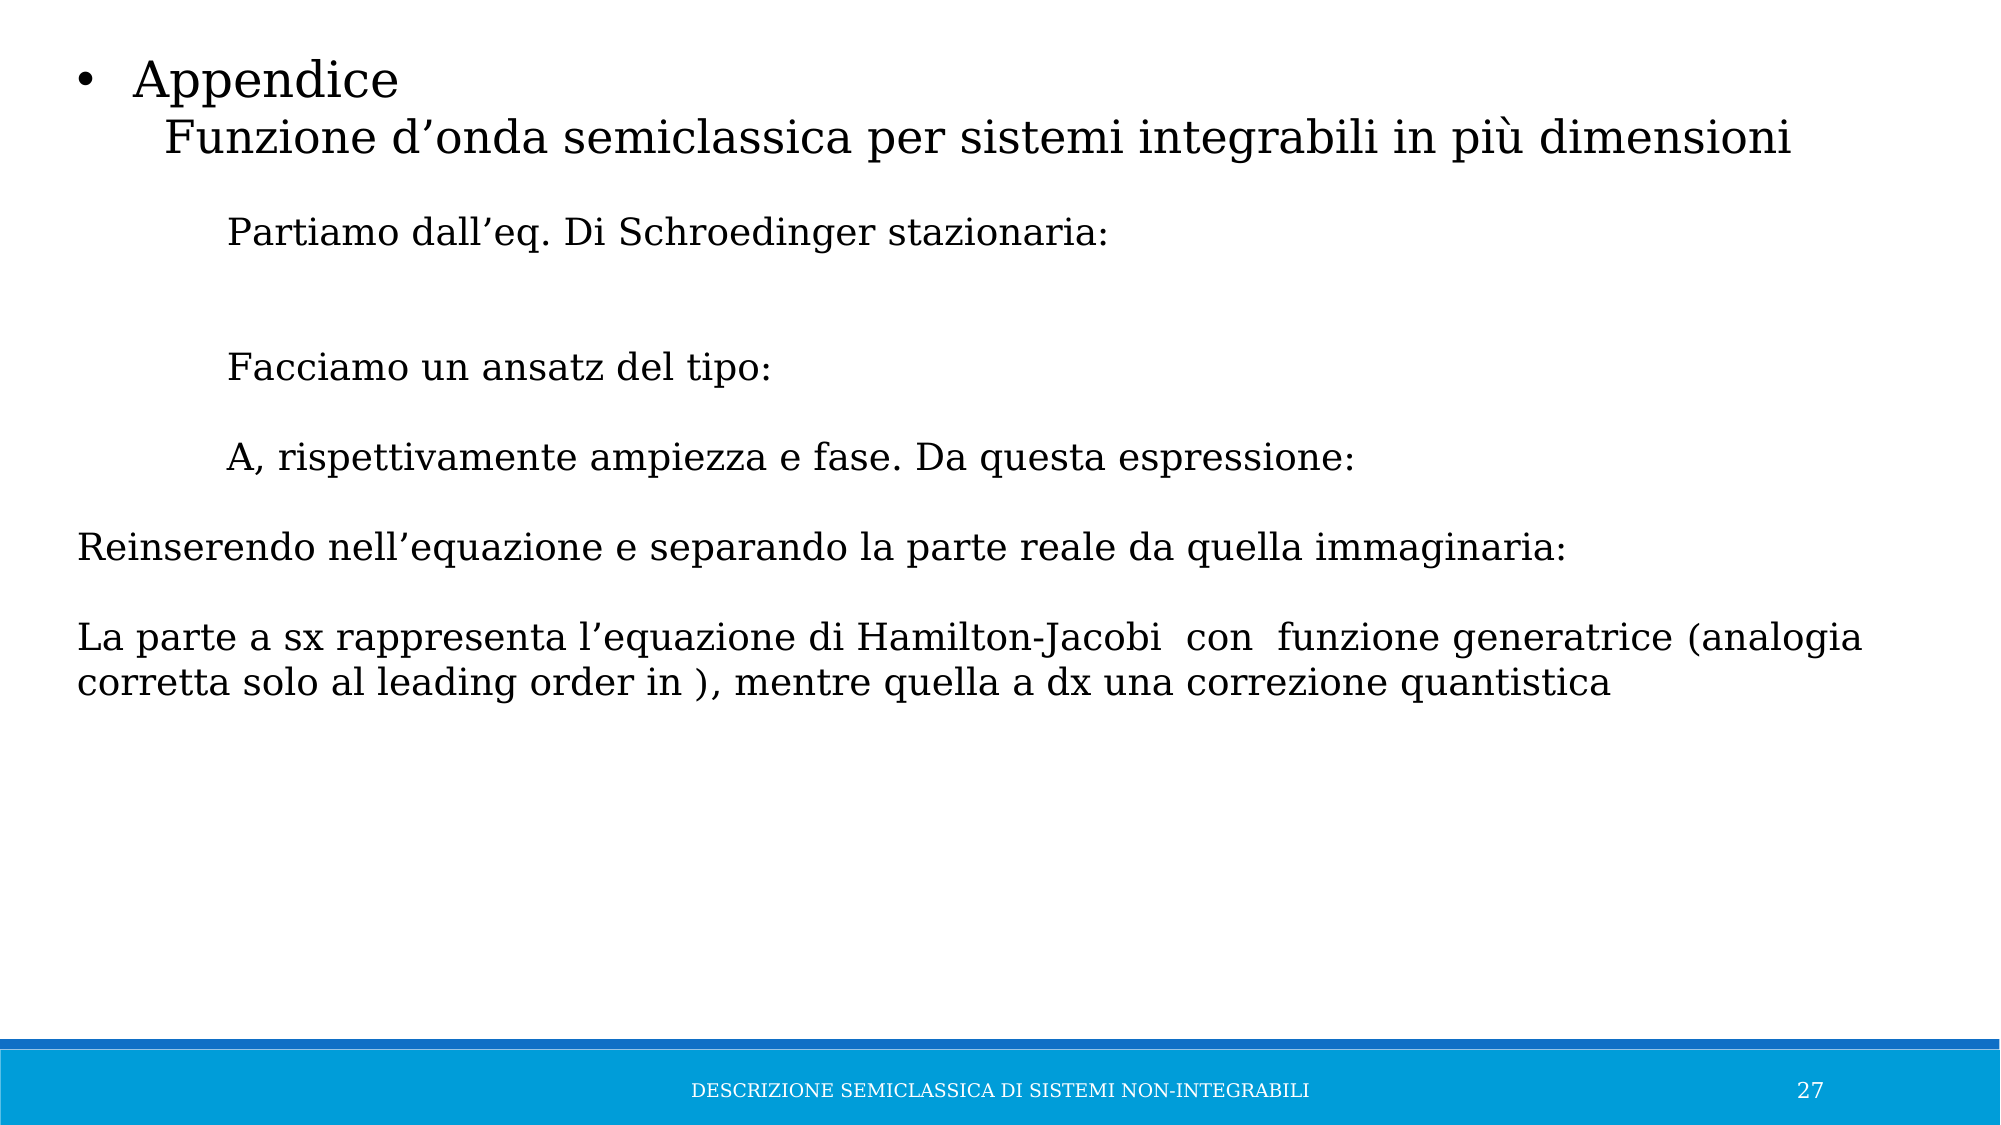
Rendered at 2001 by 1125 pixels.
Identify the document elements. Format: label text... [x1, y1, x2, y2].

footer Descrizione semiclassica di sistemi non-integrabili [604, 1059, 1396, 1120]
slide_number 27 [1624, 1059, 1840, 1120]
